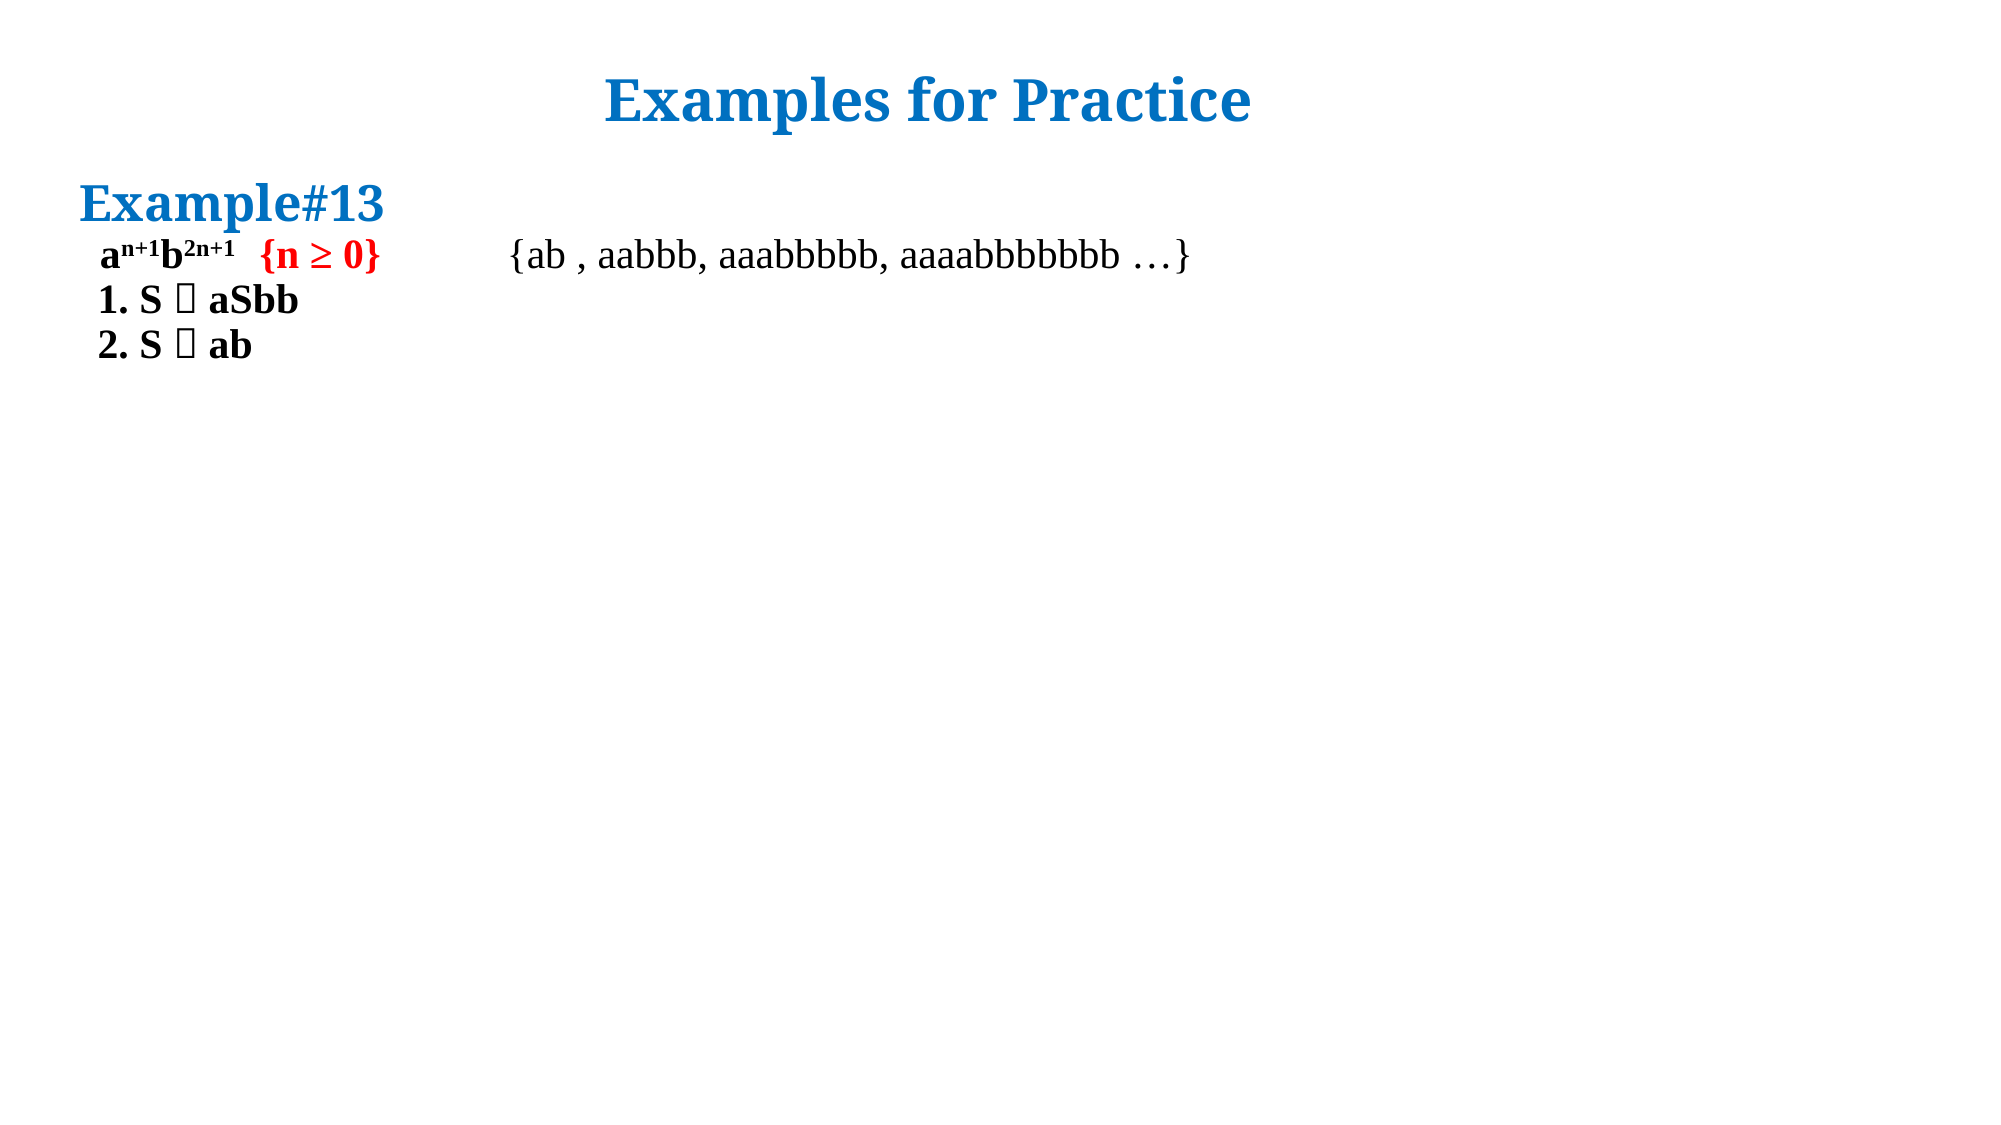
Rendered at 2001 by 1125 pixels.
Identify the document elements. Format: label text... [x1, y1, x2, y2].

text_box Example#13 an+1b2n+1 {n ≥ 0} {ab , aabbb, aaabbbbb, aaaabbbbbbb …} 1. S  aSbb 2. S  ab [64, 242, 1275, 466]
title Examples for Practice [186, 61, 1687, 142]
